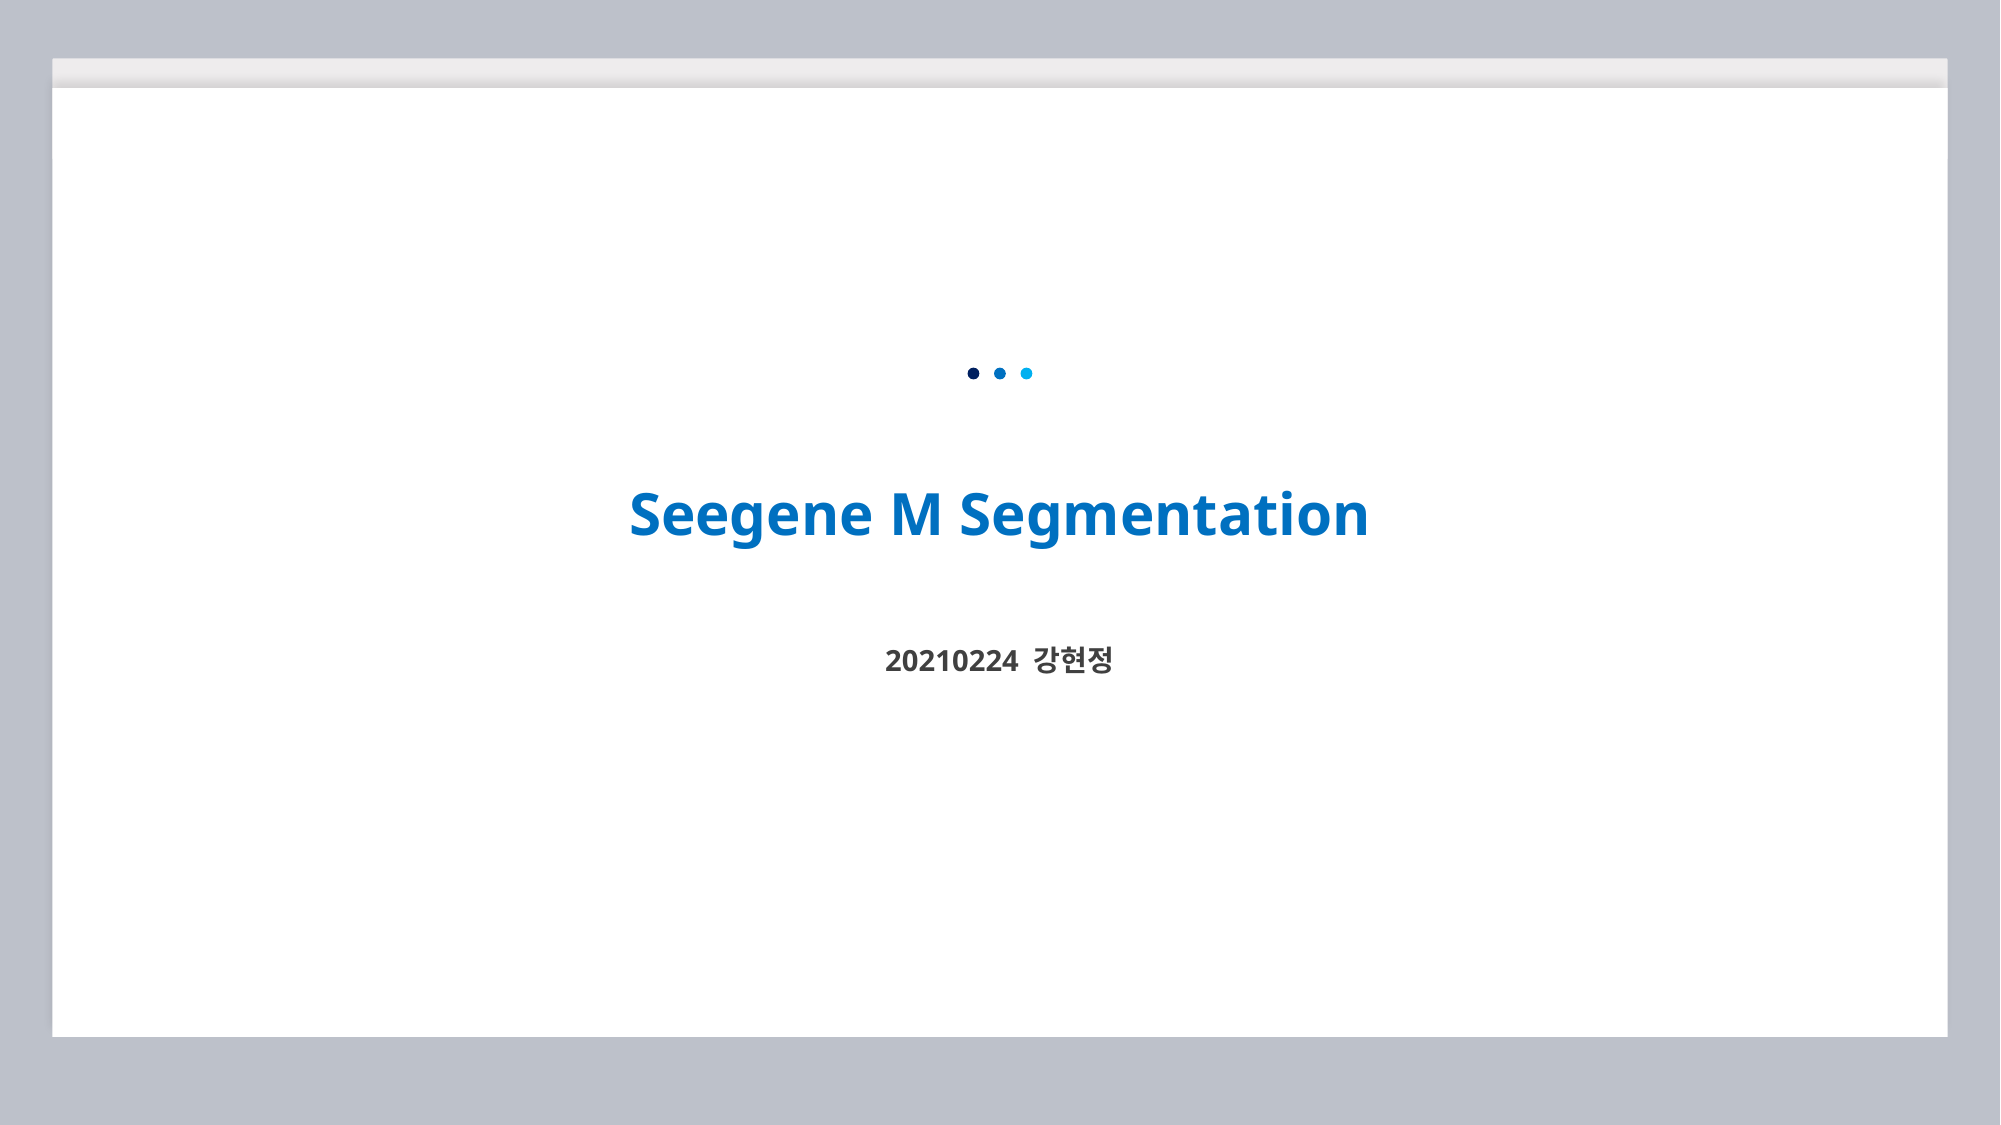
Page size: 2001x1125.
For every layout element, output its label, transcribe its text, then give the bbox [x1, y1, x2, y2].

text_box Seegene M Segmentation [614, 448, 1386, 555]
text_box 20210224 강현정 [870, 635, 1130, 685]
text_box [967, 367, 1033, 380]
